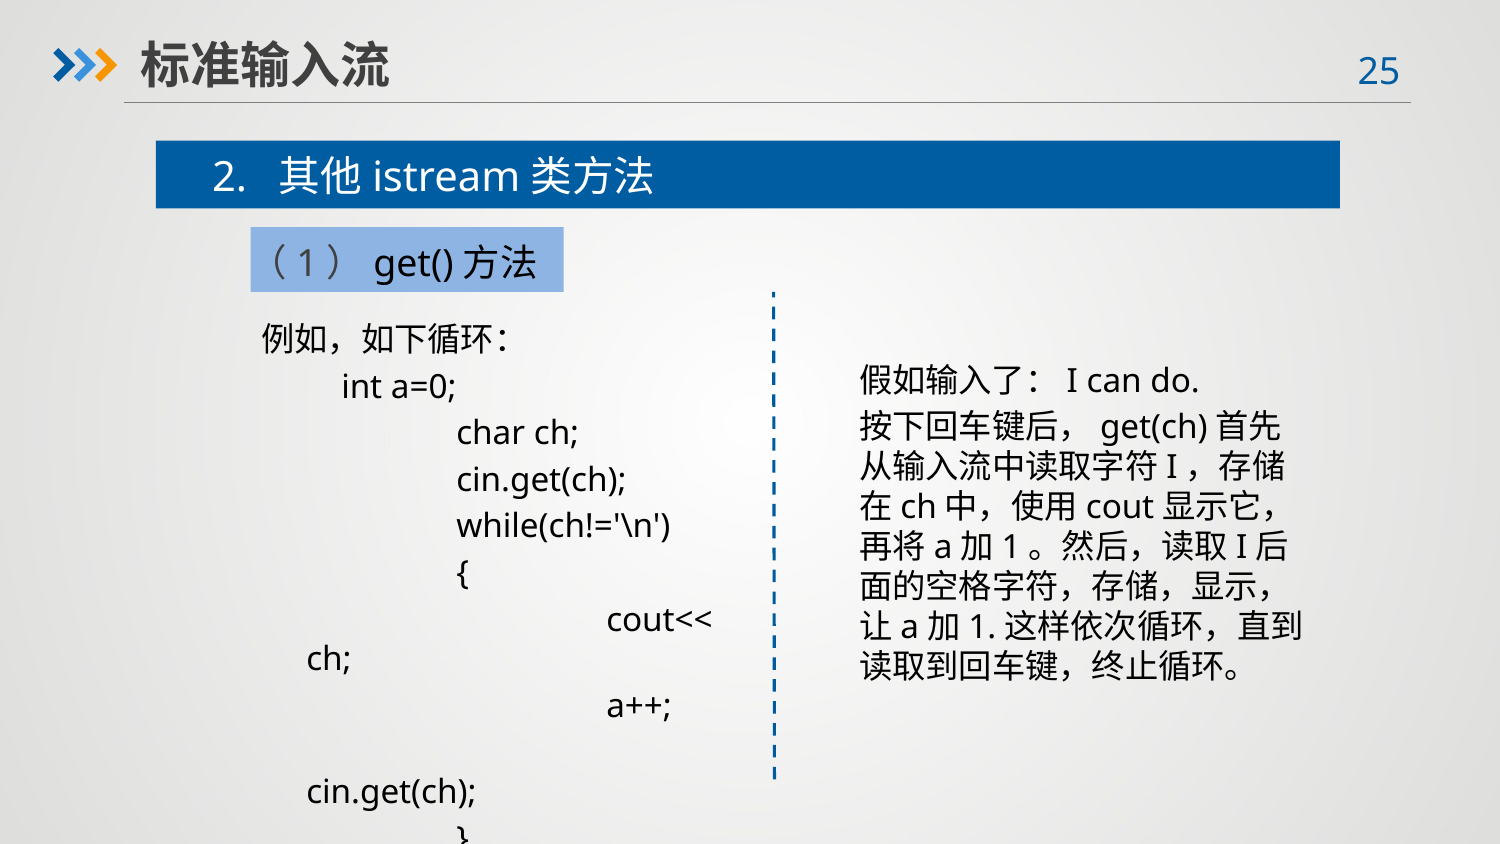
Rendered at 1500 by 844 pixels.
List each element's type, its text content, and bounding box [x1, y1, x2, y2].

text_box 2. 其他istream类方法 [197, 142, 749, 208]
text_box （1）get()方法 [235, 231, 553, 292]
text_box 标准输入流 [140, 32, 845, 95]
text_box 程序实例 ：将一组数据保存在字符数组中 [770, 310, 774, 783]
text_box [154, 138, 1342, 210]
text_box 例如，如下循环： int a=0; char ch; cin.get(ch); while(ch!='\n') { cout<< ch; a++; cin.get(ch); } [246, 310, 774, 844]
picture [0, 0, 1500, 844]
text_box [248, 225, 566, 294]
text_box 假如输入了：I can do. 按下回车键后，get(ch)首先从输入流中读取字符I，存储在ch中，使用cout显示它，再将a加1。然后，读取I后面的空格字符，存储，显示，让a加1.这样依次循环，直到读取到回车键，终止循环。 [844, 351, 1321, 693]
